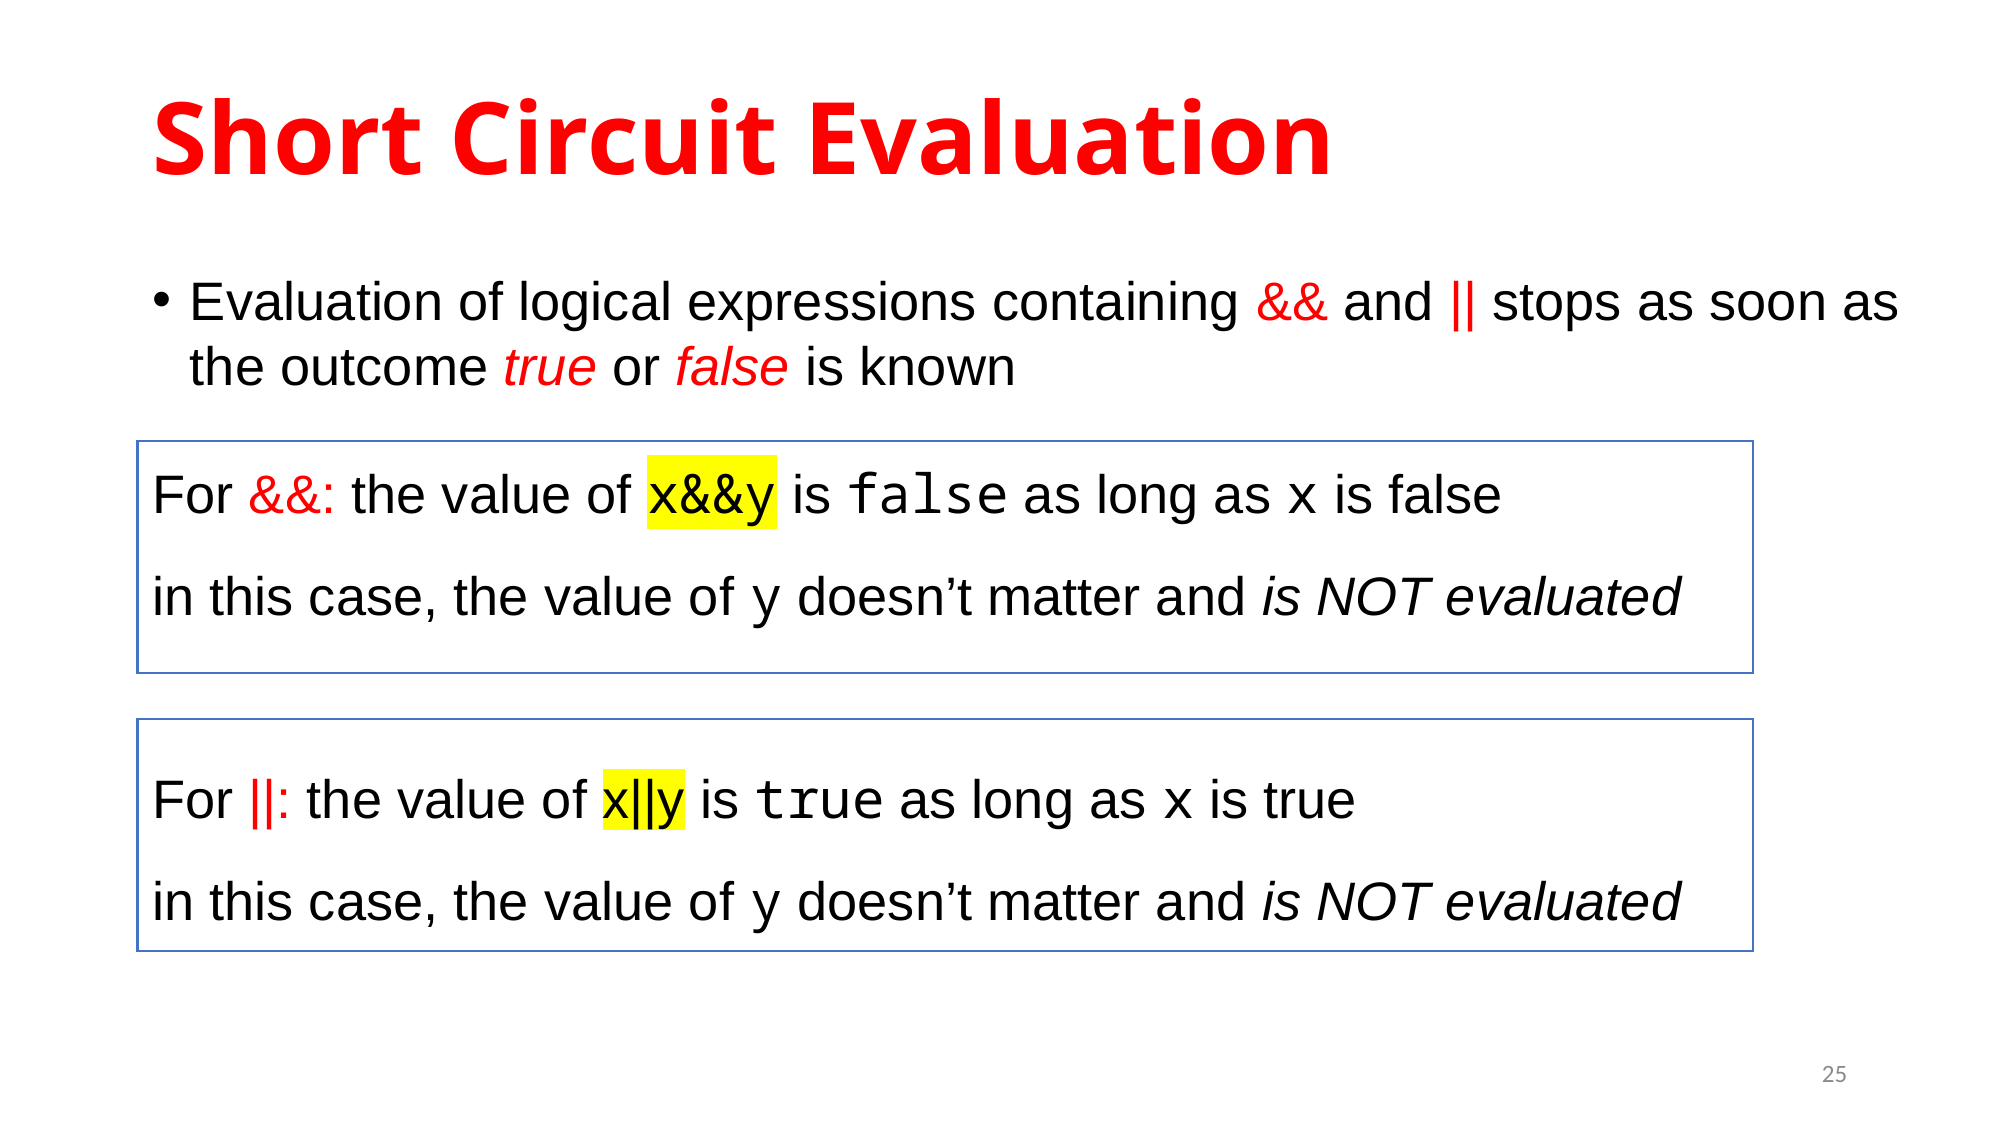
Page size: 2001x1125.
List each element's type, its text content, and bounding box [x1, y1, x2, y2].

text_box [136, 718, 1754, 952]
slide_number 25 [1412, 1042, 1863, 1103]
title Short Circuit Evaluation [137, 59, 1863, 226]
text_box [136, 440, 1754, 674]
list Evaluation of logical expressions containing && and || stops as soon as the outcome true or false is known For &&: the value of x&&y is false as long as x is false in this case, the value of y doesn’t matter and is NOT evaluated For ||: the value of x||y is true as long as x is true in this case, the value of y doesn’t matter and is NOT evaluated [137, 259, 1973, 1066]
